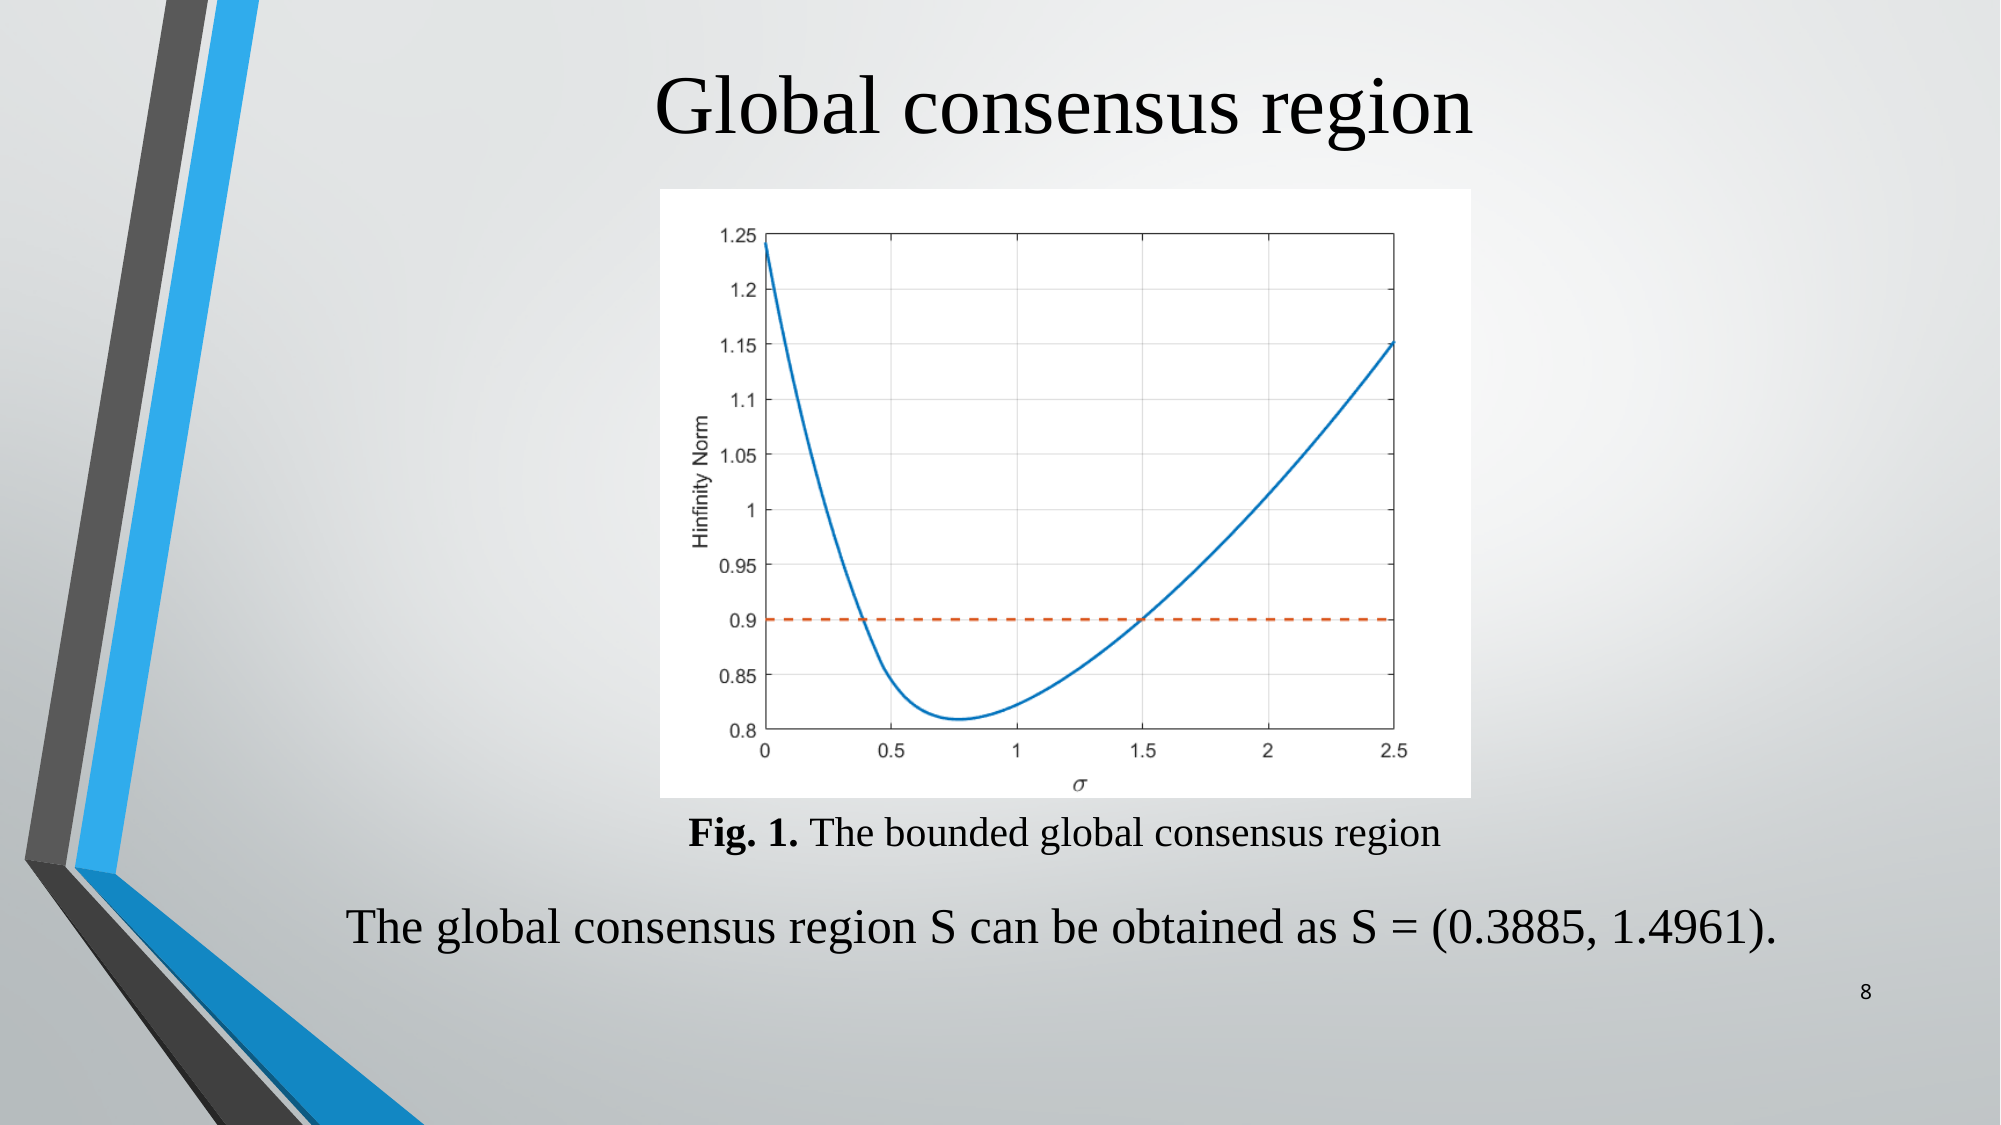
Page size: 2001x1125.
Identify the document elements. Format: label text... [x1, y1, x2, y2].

text_box The global consensus region S can be obtained as S = (0.3885, 1.4961). [330, 886, 1800, 962]
text_box Fig. 1. The bounded global consensus region [660, 798, 1471, 863]
picture [659, 189, 1471, 798]
title Global consensus region [243, 0, 1887, 201]
slide_number 8 [1796, 962, 1887, 1023]
